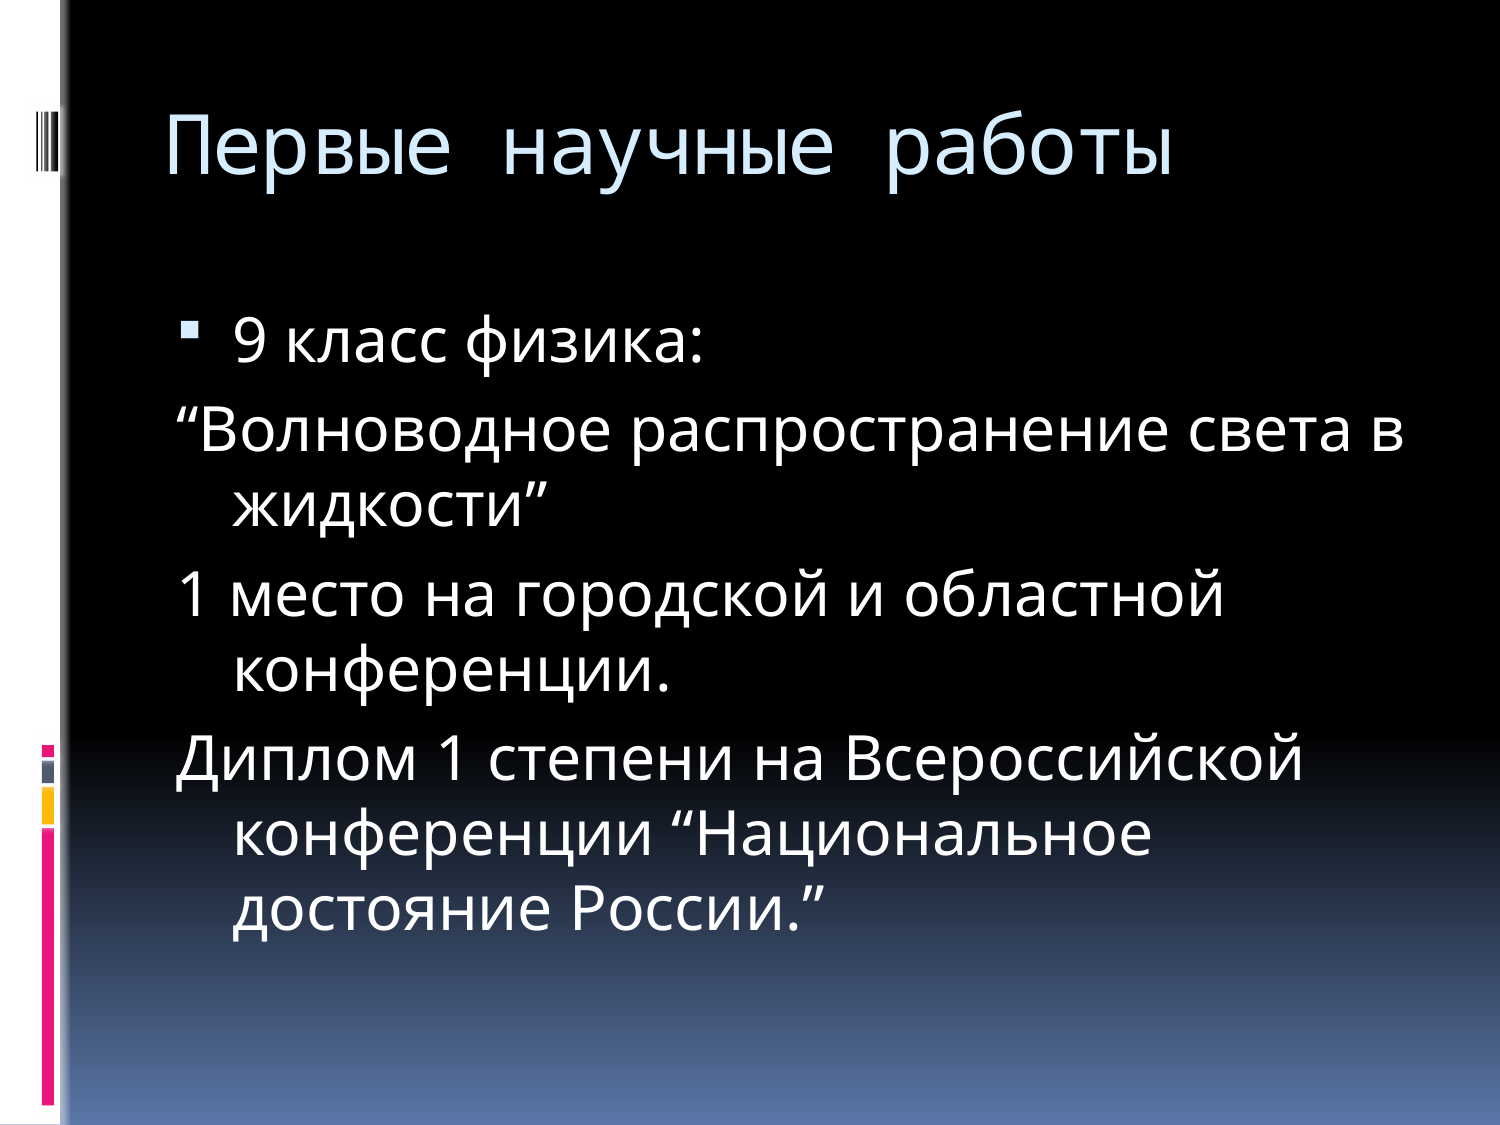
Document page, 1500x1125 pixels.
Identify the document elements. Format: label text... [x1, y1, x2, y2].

title Первые научные работы [150, 83, 1425, 234]
list 9 класс физика: “Волноводное распространение света в жидкости” 1 место на городской и областной конференции. Диплом 1 степени на Всероссийской конференции “Национальное достояние России.” [150, 292, 1425, 1043]
